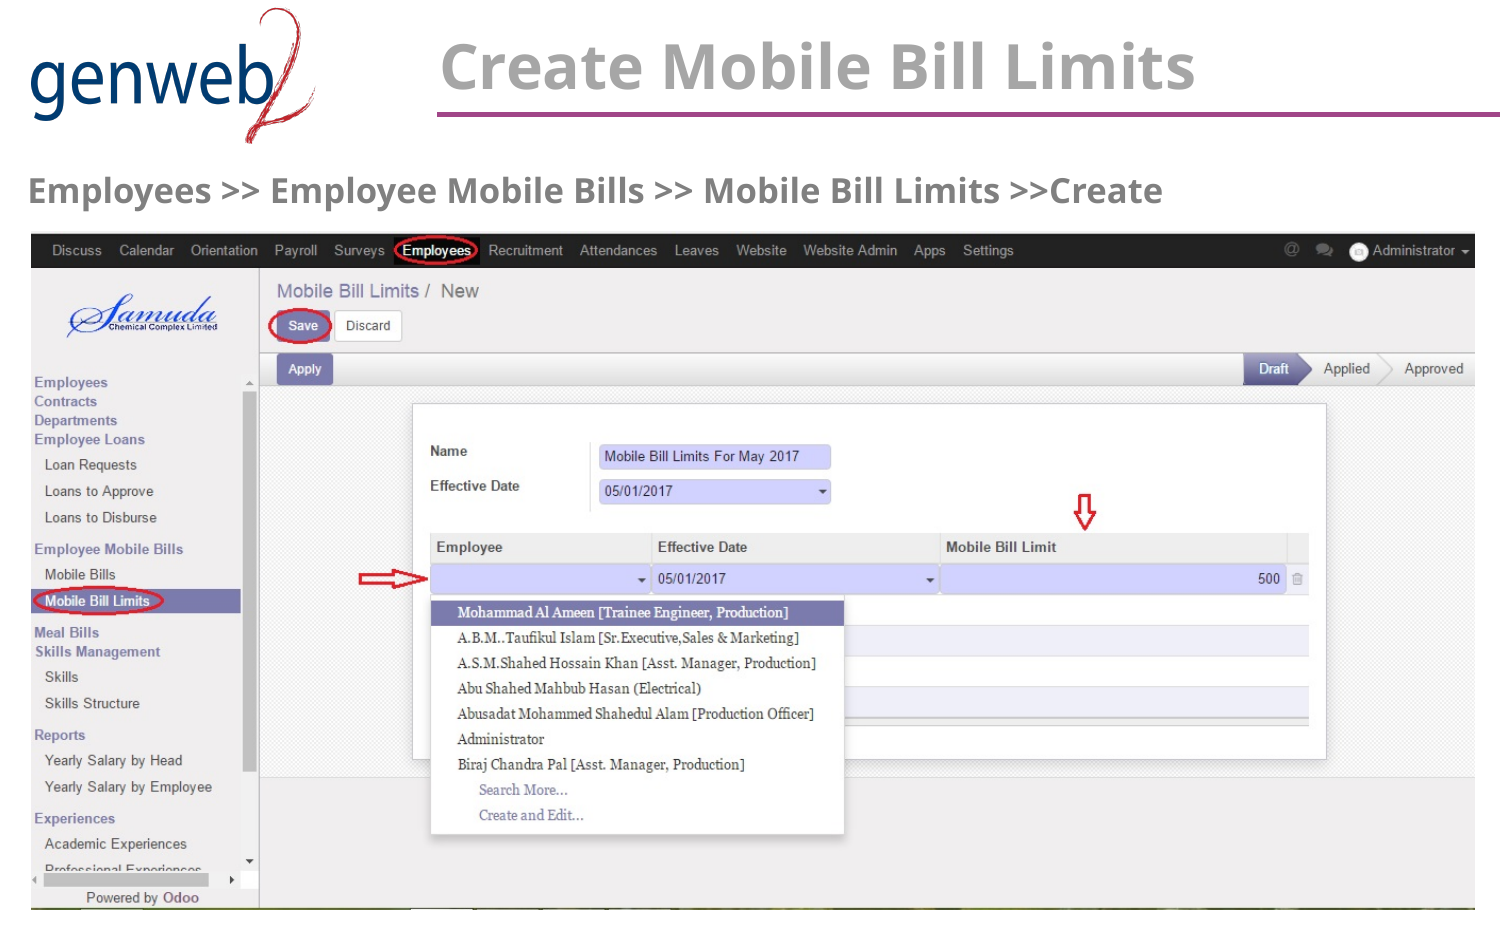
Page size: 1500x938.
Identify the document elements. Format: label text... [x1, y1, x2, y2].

title Create Mobile Bill Limits [437, 26, 1292, 184]
text_box Employees >> Employee Mobile Bills >> Mobile Bill Limits >>Create [12, 161, 1263, 218]
picture [30, 230, 1476, 910]
picture [30, 5, 317, 144]
